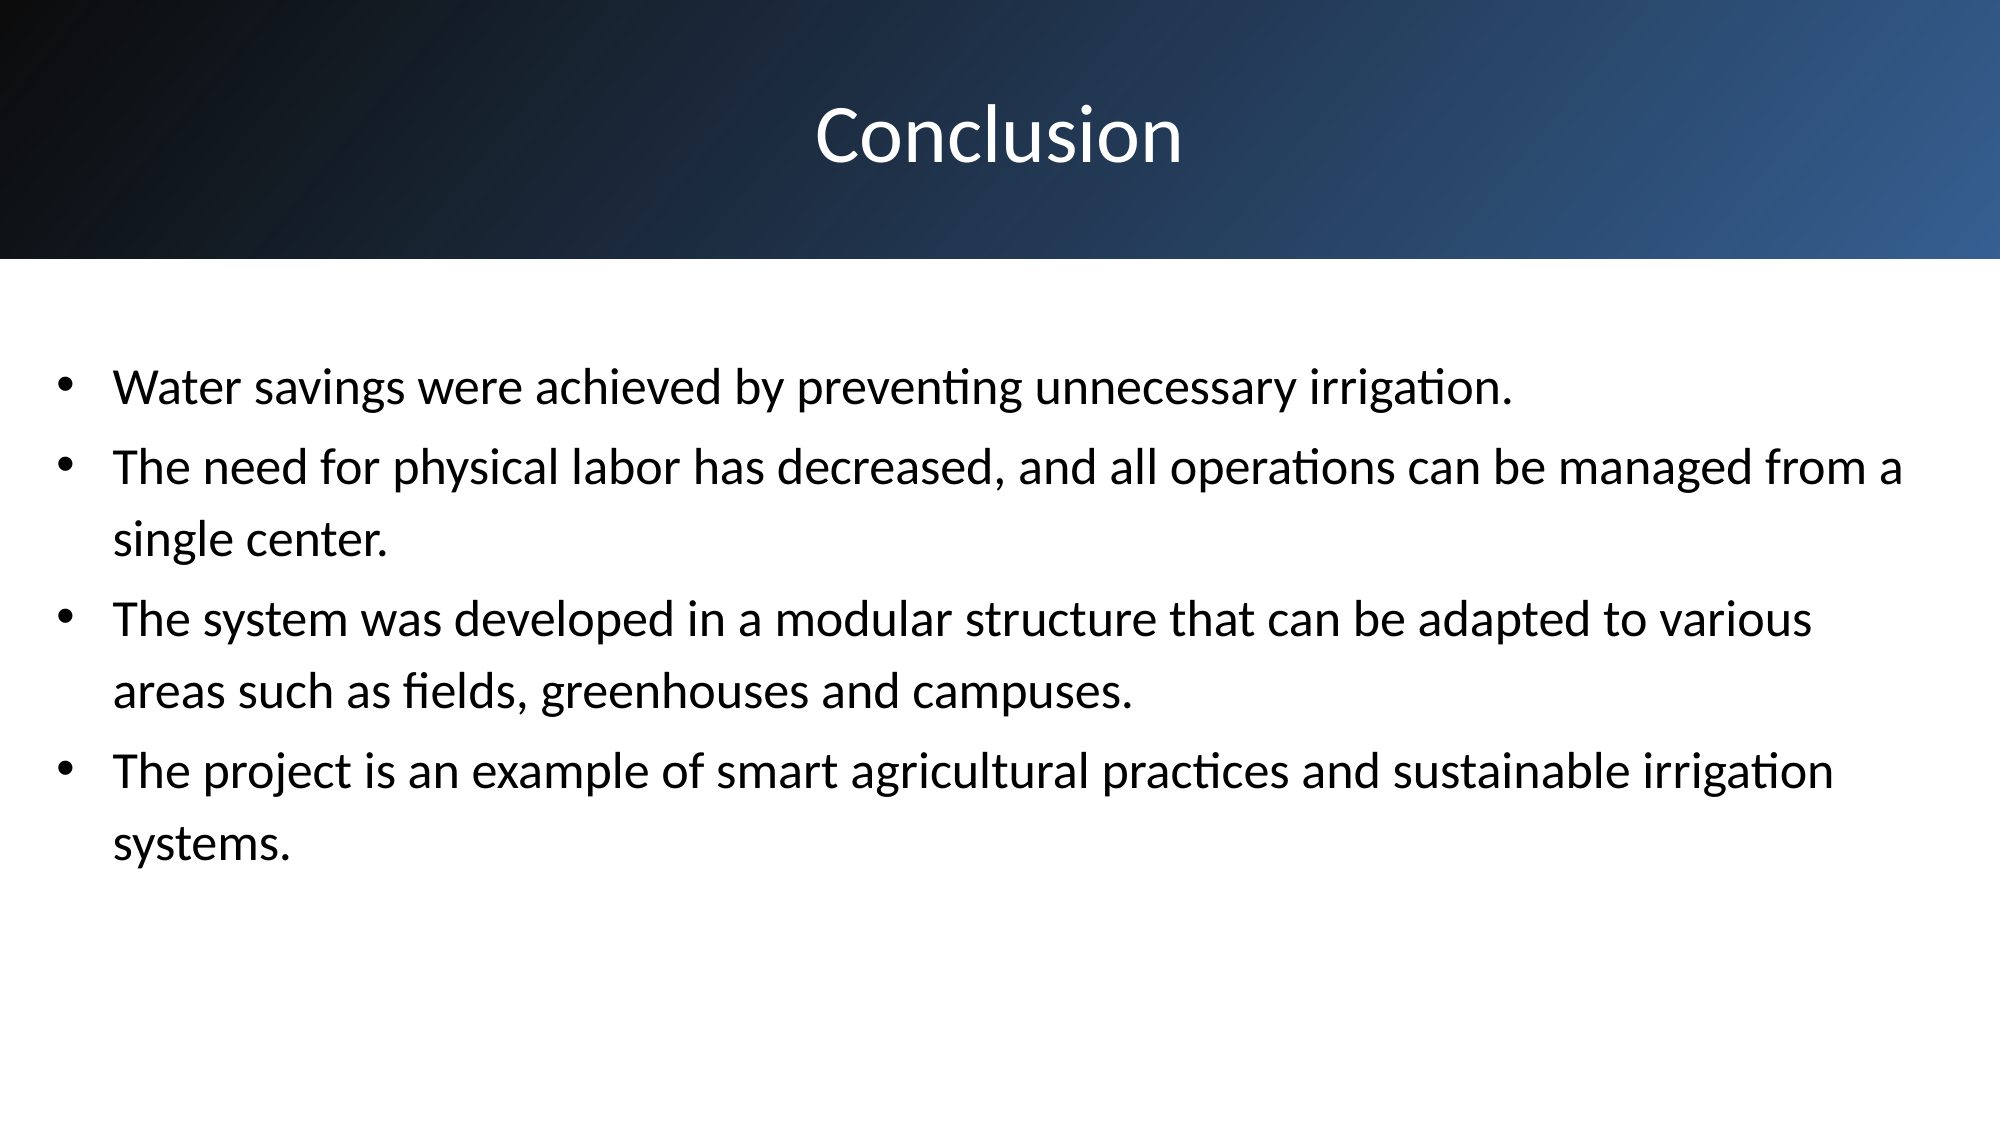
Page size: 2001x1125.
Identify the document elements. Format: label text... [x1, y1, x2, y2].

text_box Conclusion [0, 0, 2000, 259]
text_box Water savings were achieved by preventing unnecessary irrigation. The need for physical labor has decreased, and all operations can be managed from a single center. The system was developed in a modular structure that can be adapted to various areas such as fields, greenhouses and campuses. The project is an example of smart agricultural practices and sustainable irrigation systems. [41, 328, 1945, 886]
